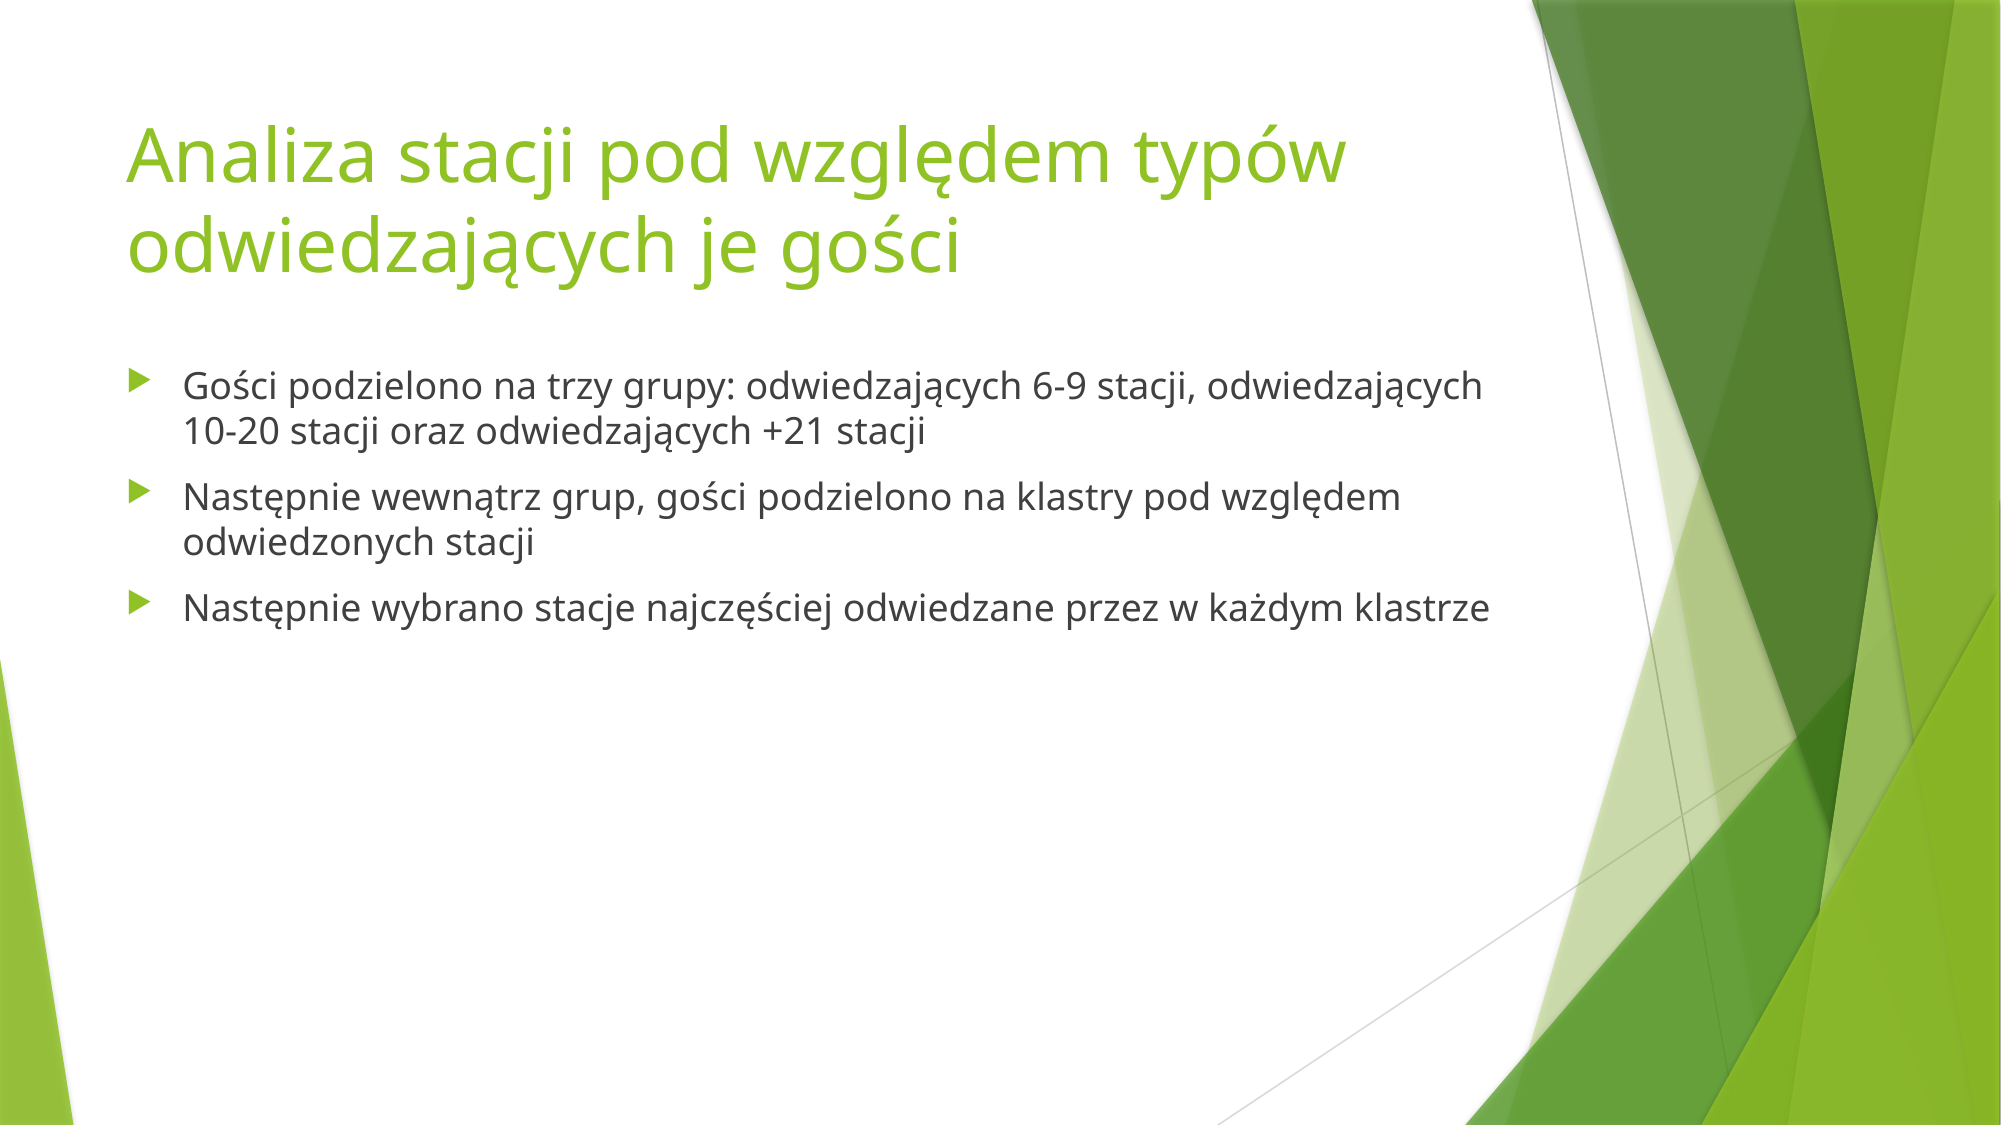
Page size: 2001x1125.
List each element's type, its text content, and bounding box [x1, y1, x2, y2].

list Gości podzielono na trzy grupy: odwiedzających 6-9 stacji, odwiedzających 10-20 stacji oraz odwiedzających +21 stacji Następnie wewnątrz grup, gości podzielono na klastry pod względem odwiedzonych stacji Następnie wybrano stacje najczęściej odwiedzane przez w każdym klastrze [111, 354, 1522, 992]
title Analiza stacji pod względem typów odwiedzających je gości [111, 99, 1522, 317]
